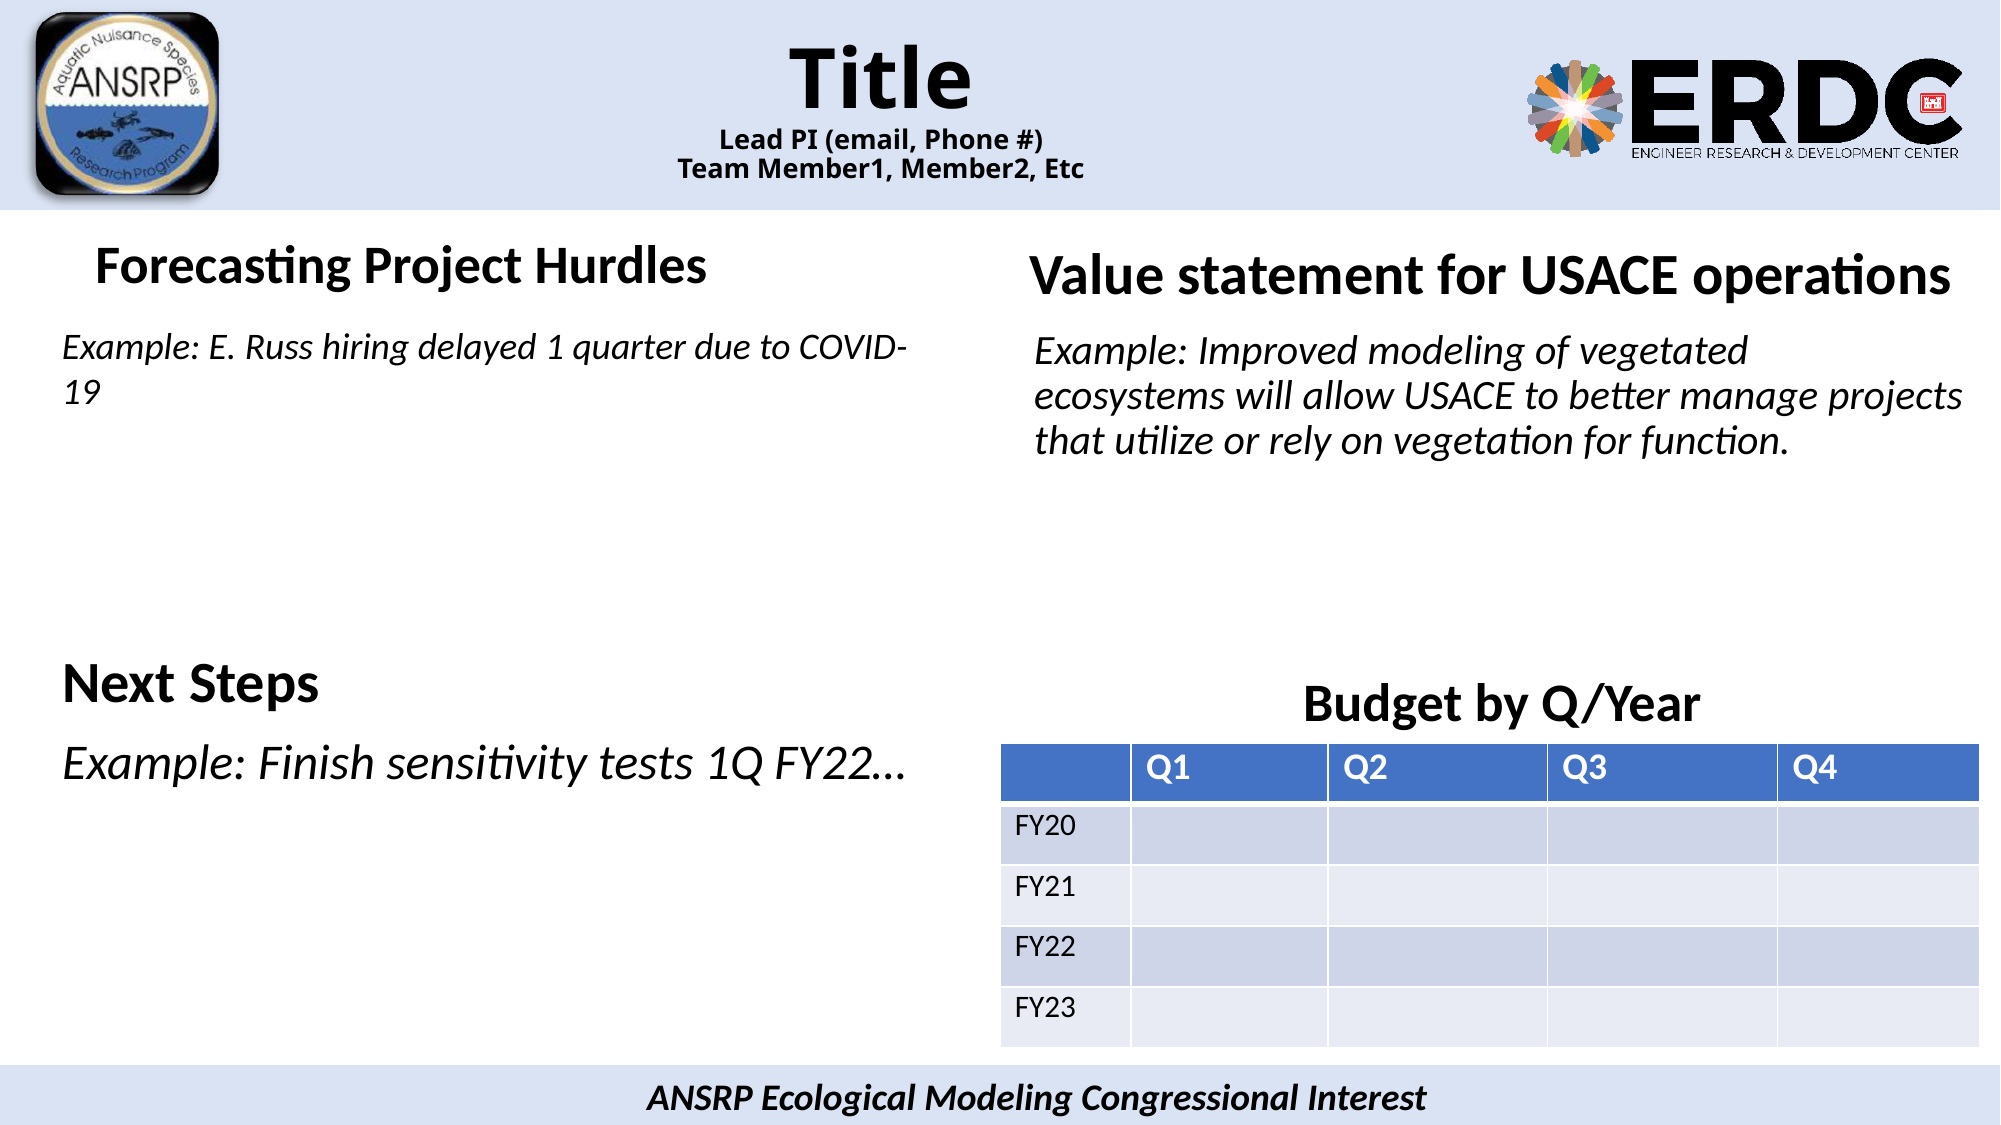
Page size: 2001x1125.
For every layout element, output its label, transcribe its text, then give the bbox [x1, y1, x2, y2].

table_cell FY23 [1001, 988, 1130, 1047]
picture [17, 2, 228, 214]
table_cell [1548, 866, 1777, 925]
table_cell [1778, 807, 1979, 864]
table_header Q4 [1778, 744, 1979, 801]
text_box Budget by Q/Year [1288, 667, 1747, 742]
title Title Lead PI (email, Phone #) Team Member1, Member2, Etc [217, 1, 1546, 220]
table_header [1001, 744, 1130, 801]
text_box Forecasting Project Hurdles [80, 236, 802, 314]
table_header Q1 [1132, 744, 1327, 801]
table_cell FY21 [1001, 866, 1130, 925]
text_box Example: E. Russ hiring delayed 1 quarter due to COVID-19 [47, 314, 937, 420]
table_cell [1778, 927, 1979, 986]
text_box [0, 0, 2000, 210]
table_cell [1132, 988, 1327, 1047]
table_cell [1132, 807, 1327, 864]
text_box Value statement for USACE operations Example: Improved modeling of vegetated ecosystems will allow USACE to better manage projects that utilize or rely on vegetation for function. [999, 236, 1982, 524]
table_cell [1548, 927, 1777, 986]
text_box ANSRP Ecological Modeling Congressional Interest [0, 1065, 2000, 1125]
table_header Q3 [1548, 744, 1777, 801]
table_cell [1329, 807, 1547, 864]
table_cell [1329, 927, 1547, 986]
table_cell [1778, 866, 1979, 925]
table_cell [1548, 807, 1777, 864]
table_cell [1548, 988, 1777, 1047]
text_box Next Steps Example: Finish sensitivity tests 1Q FY22… [47, 645, 937, 1048]
picture [1505, 19, 2000, 198]
table_cell [1778, 988, 1979, 1047]
table_cell FY20 [1001, 807, 1130, 864]
table_cell [1132, 927, 1327, 986]
table_header Q2 [1329, 744, 1547, 801]
table_cell [1132, 866, 1327, 925]
table_cell [1329, 866, 1547, 925]
table_cell [1329, 988, 1547, 1047]
table_cell FY22 [1001, 927, 1130, 986]
